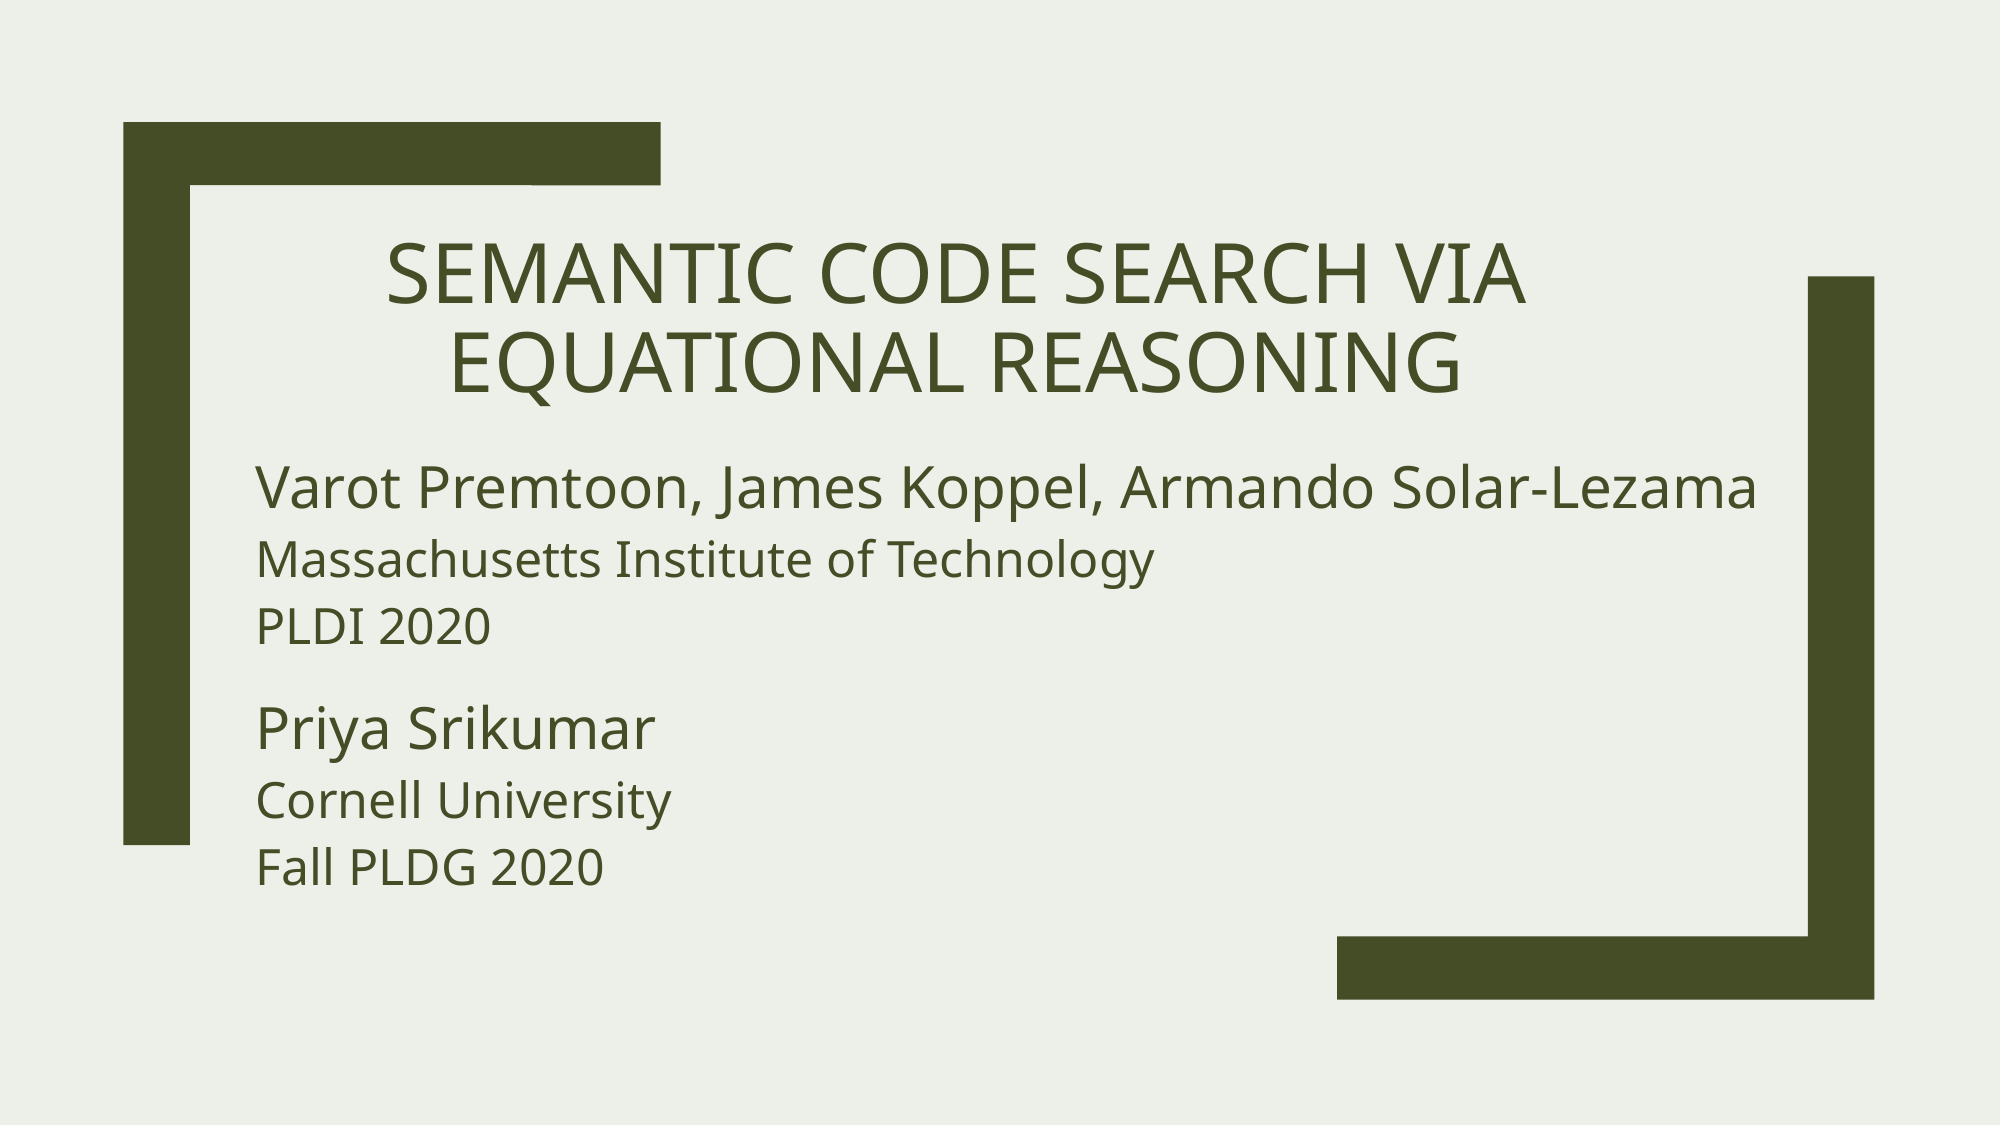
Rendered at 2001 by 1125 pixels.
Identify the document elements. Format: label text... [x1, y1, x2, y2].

title Semantic code search via equational Reasoning [223, 185, 1689, 419]
subtitle Varot Premtoon, James Koppel, Armando Solar-Lezama Massachusetts Institute of Technology PLDI 2020 Priya Srikumar Cornell University Fall PLDG 2020 [240, 434, 1819, 783]
